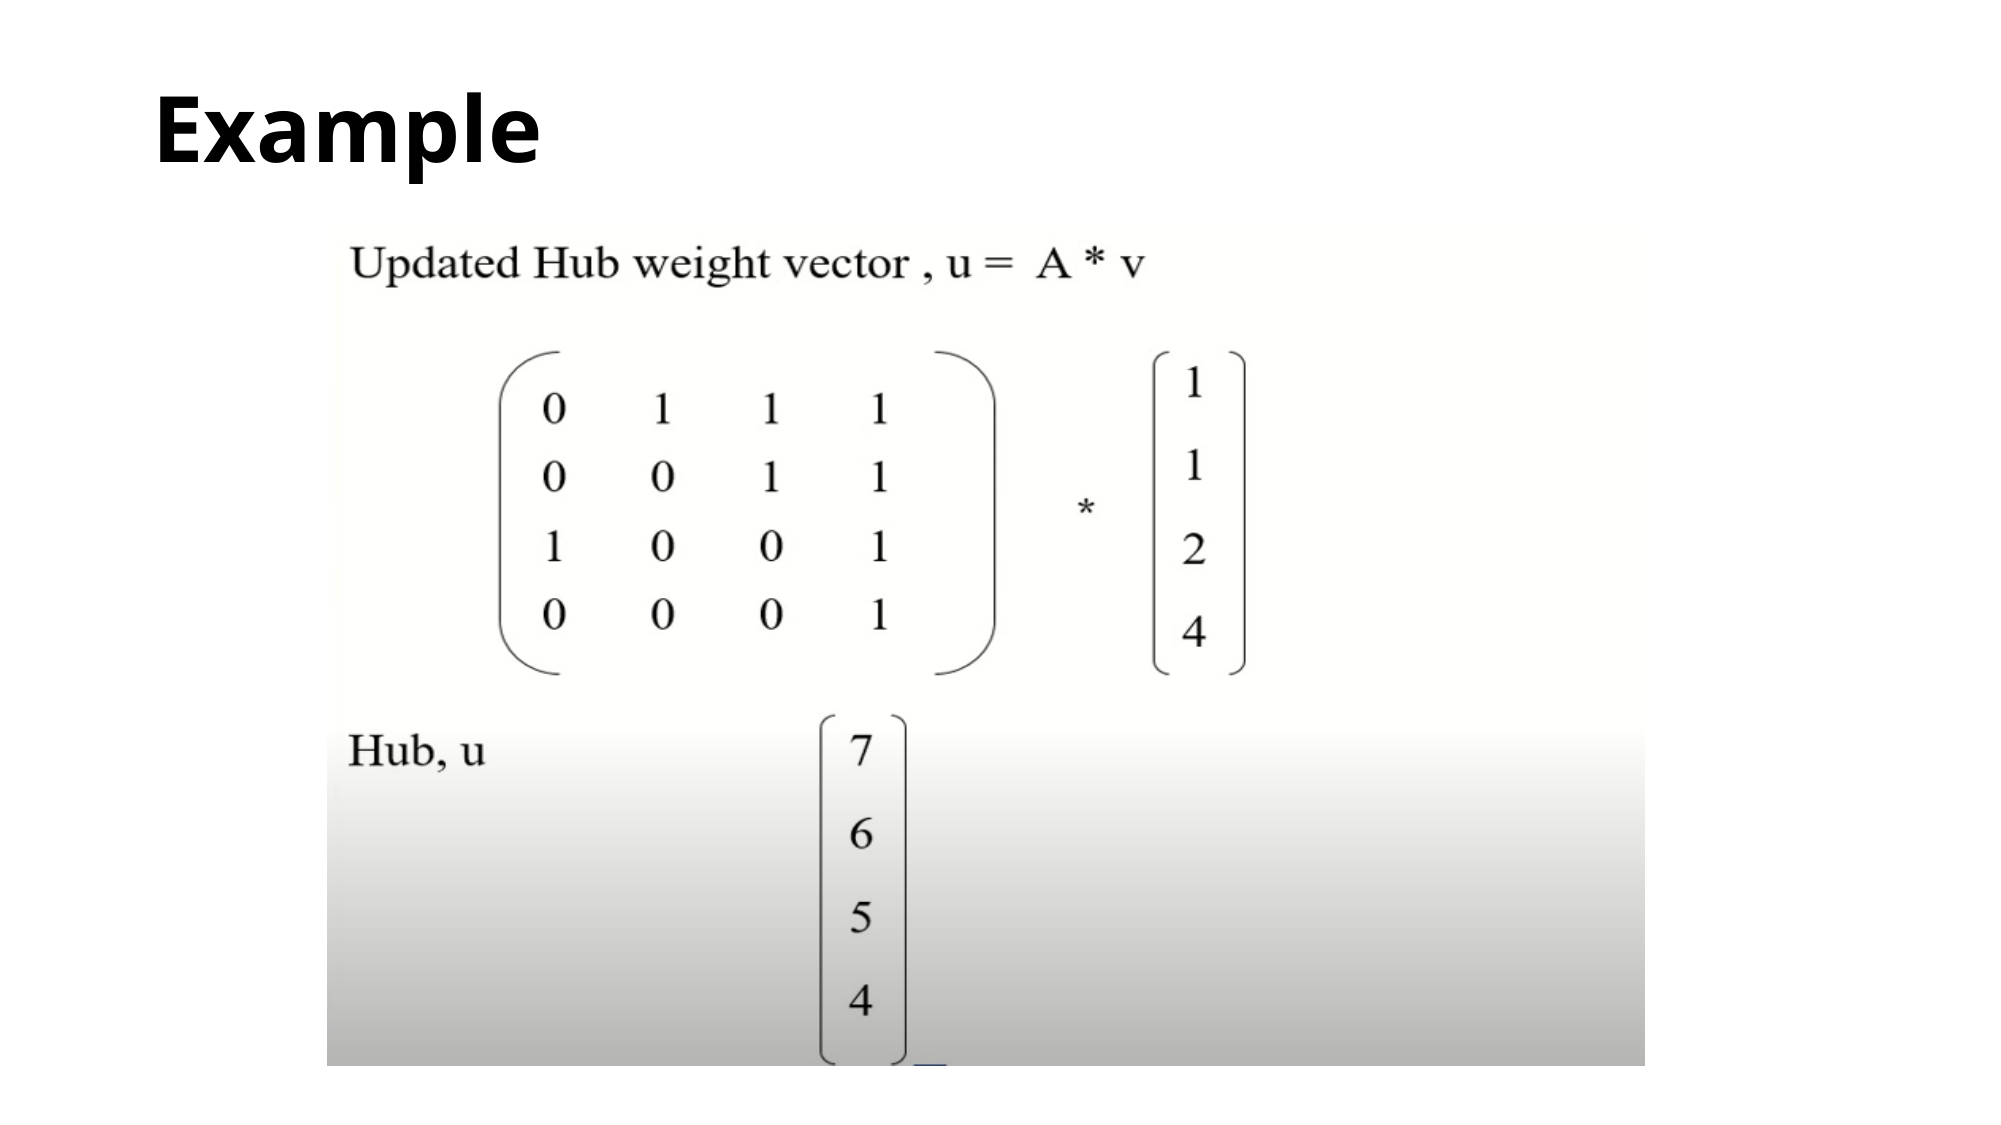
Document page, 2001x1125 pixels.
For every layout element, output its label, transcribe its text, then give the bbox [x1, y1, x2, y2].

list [327, 225, 1645, 1066]
title Example [137, 59, 1863, 207]
